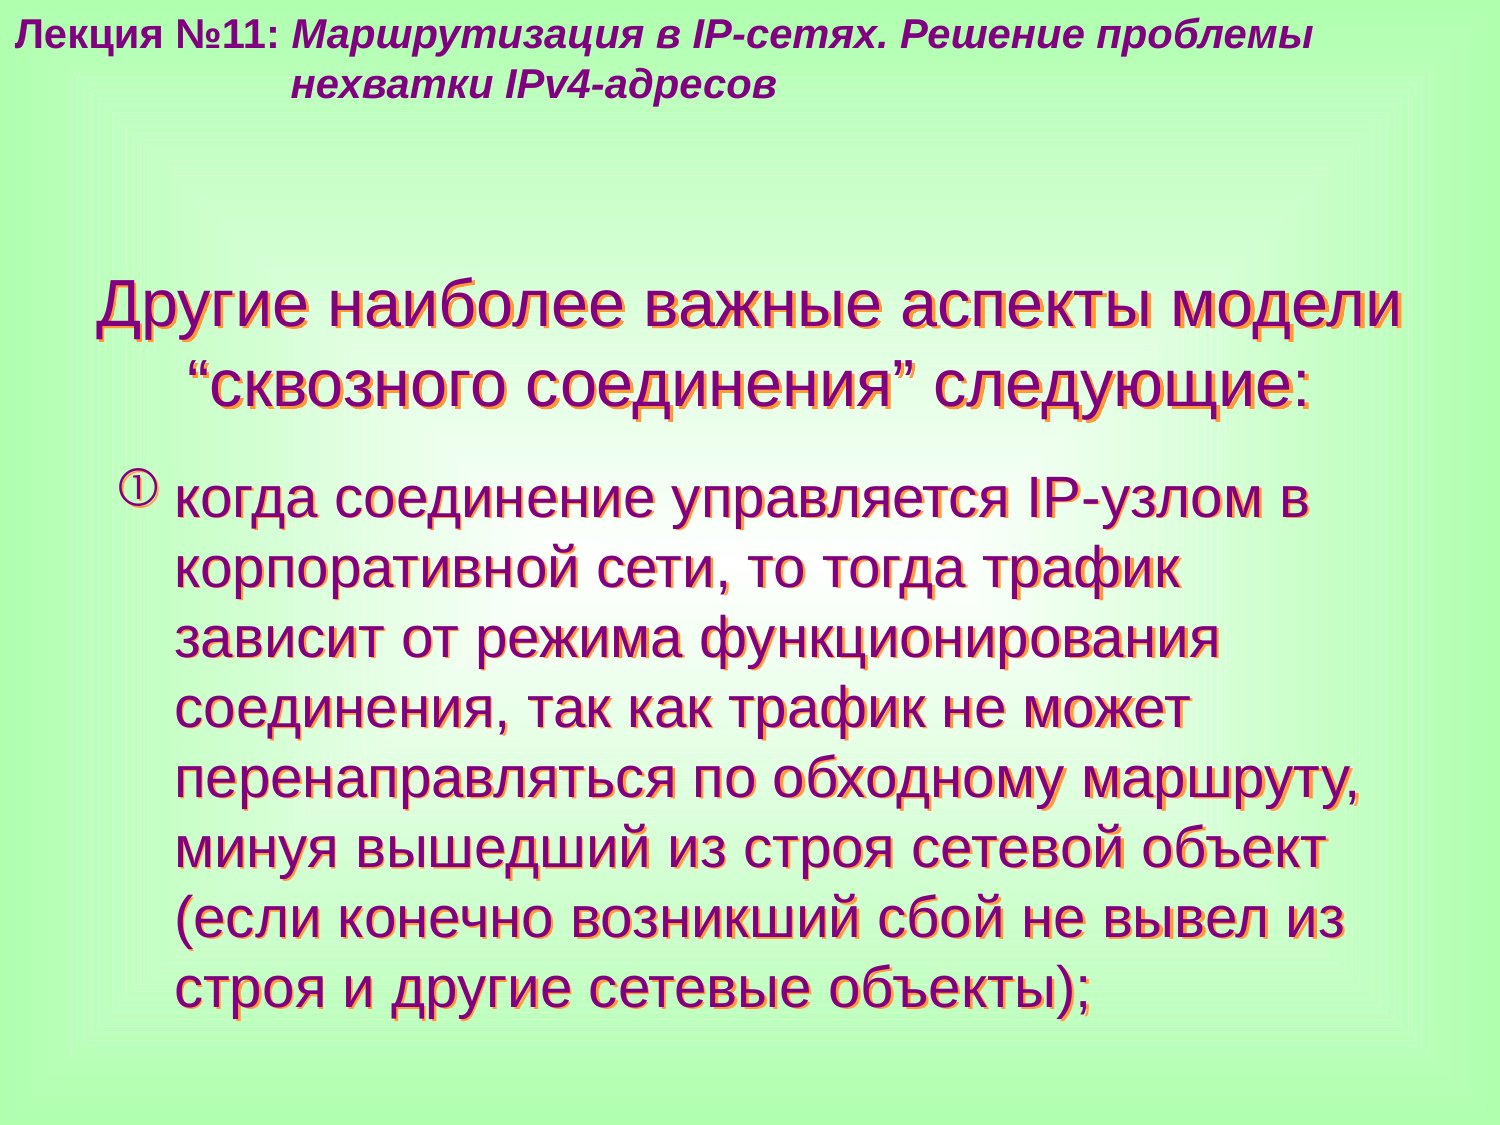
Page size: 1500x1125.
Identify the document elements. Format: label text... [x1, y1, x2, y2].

text_box Другие наиболее важные аспекты модели “сквозного соединения” следующие: [41, 252, 1459, 427]
text_box когда соединение управляется IP-узлом в корпоративной сети, то тогда трафик зависит от режима функционирования соединения, так как трафик не может перенаправляться по обходному маршруту, минуя вышедший из строя сетевой объект (если конечно возникший сбой не вывел из строя и другие сетевые объекты); [100, 451, 1415, 1027]
text_box Лекция №11: Маршрутизация в IP-сетях. Решение проблемы нехватки IPv4-адресов [0, 0, 1355, 115]
